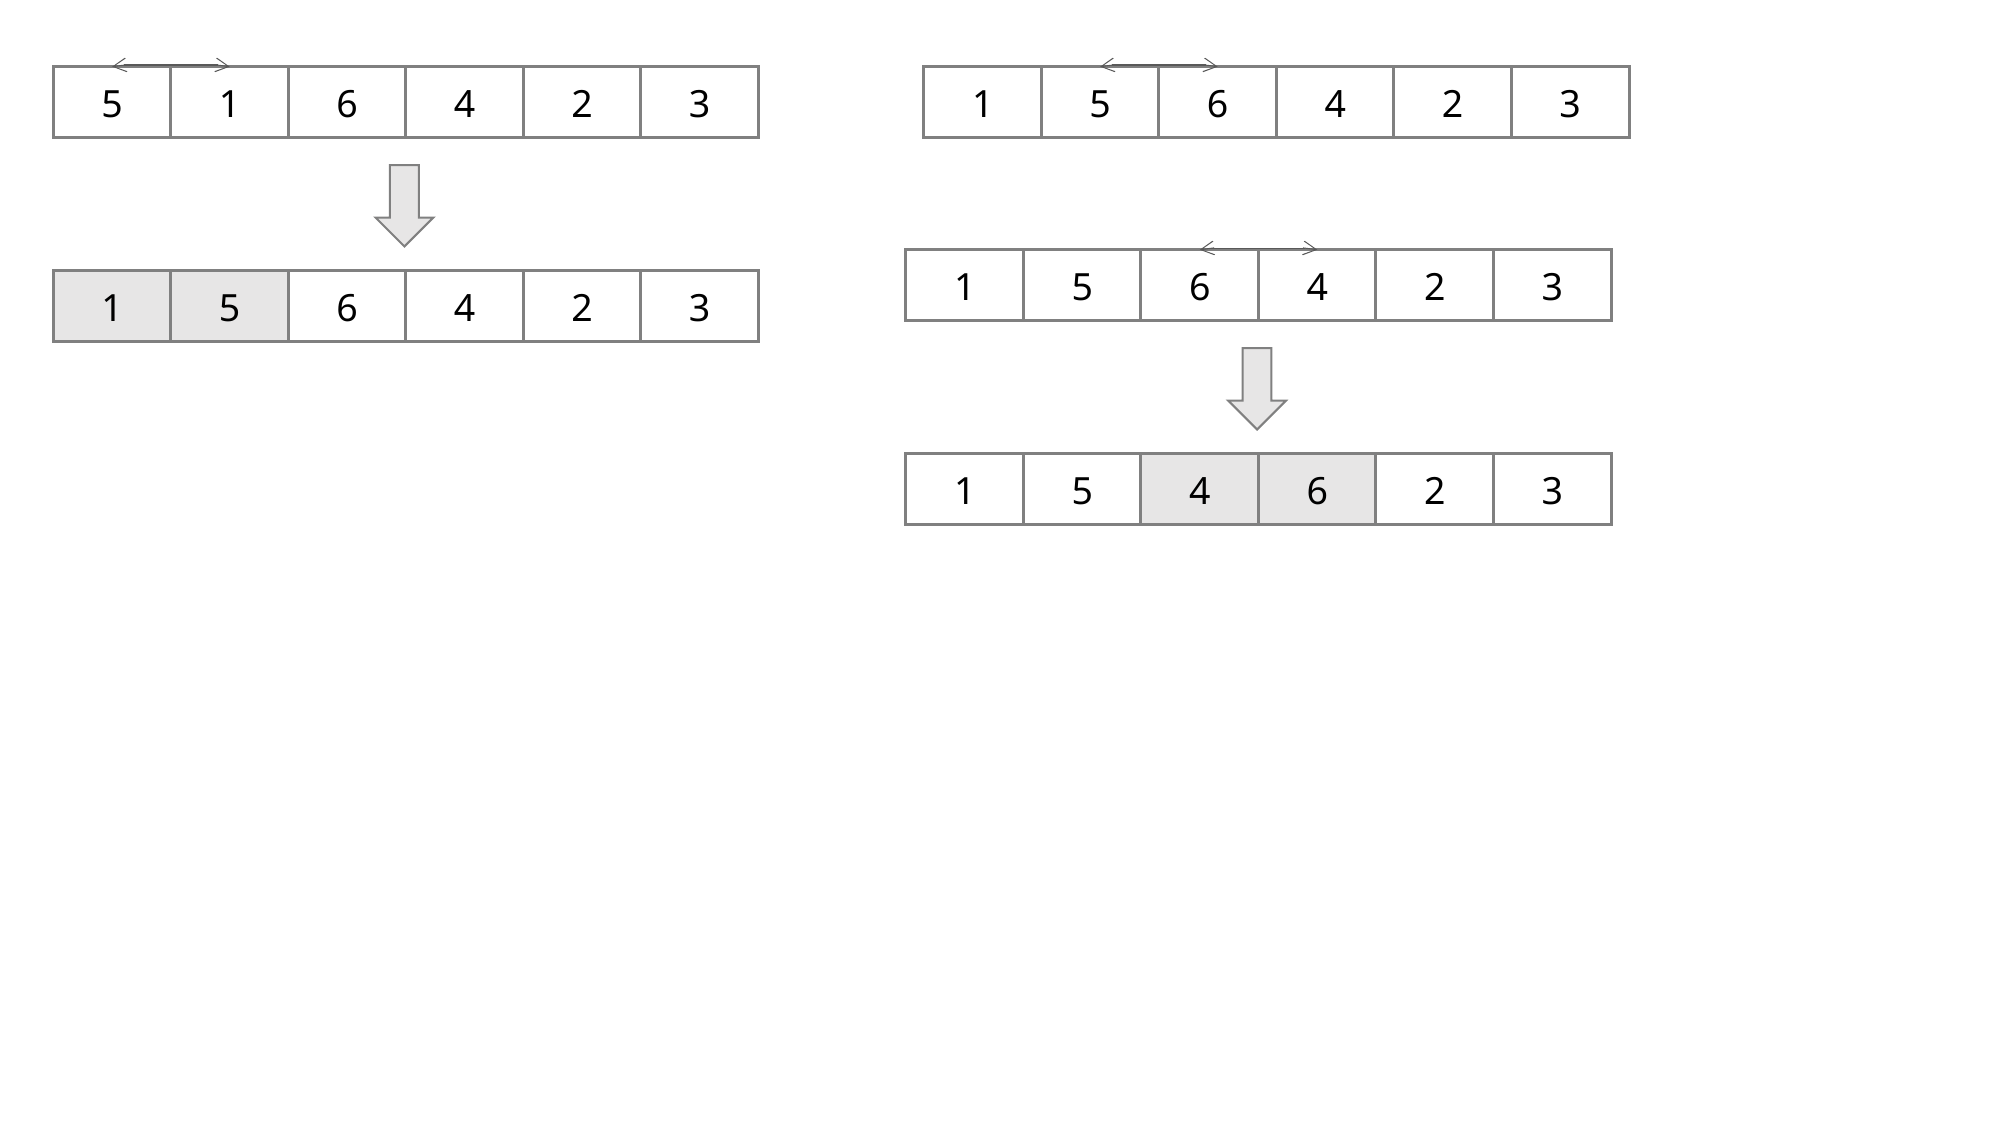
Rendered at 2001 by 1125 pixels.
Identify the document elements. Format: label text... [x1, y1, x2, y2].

text_box 3 [1492, 453, 1612, 526]
text_box 5 [1022, 249, 1140, 322]
text_box 4 [405, 66, 522, 138]
text_box [373, 164, 436, 248]
text_box 6 [1140, 249, 1257, 322]
text_box 4 [1140, 453, 1257, 526]
text_box 2 [522, 270, 640, 343]
text_box 3 [1510, 66, 1630, 138]
text_box 4 [405, 270, 522, 343]
text_box 2 [522, 66, 640, 138]
text_box 6 [287, 66, 405, 138]
text_box 1 [923, 66, 1040, 138]
text_box 3 [1492, 249, 1612, 322]
text_box 5 [52, 66, 170, 138]
text_box 1 [170, 66, 287, 138]
text_box 2 [1393, 66, 1510, 138]
text_box 6 [1158, 66, 1275, 138]
text_box 1 [905, 453, 1022, 526]
text_box 1 [52, 270, 170, 343]
text_box 2 [1375, 249, 1492, 322]
text_box 4 [1257, 249, 1375, 322]
text_box 5 [170, 270, 287, 343]
text_box 5 [1022, 453, 1140, 526]
text_box 3 [640, 66, 760, 138]
text_box 2 [1375, 453, 1492, 526]
text_box 3 [640, 270, 760, 343]
text_box 4 [1275, 66, 1393, 138]
text_box 1 [905, 249, 1022, 322]
text_box 6 [1257, 453, 1375, 526]
text_box [1225, 347, 1289, 431]
text_box 6 [287, 270, 405, 343]
text_box 5 [1040, 66, 1158, 138]
